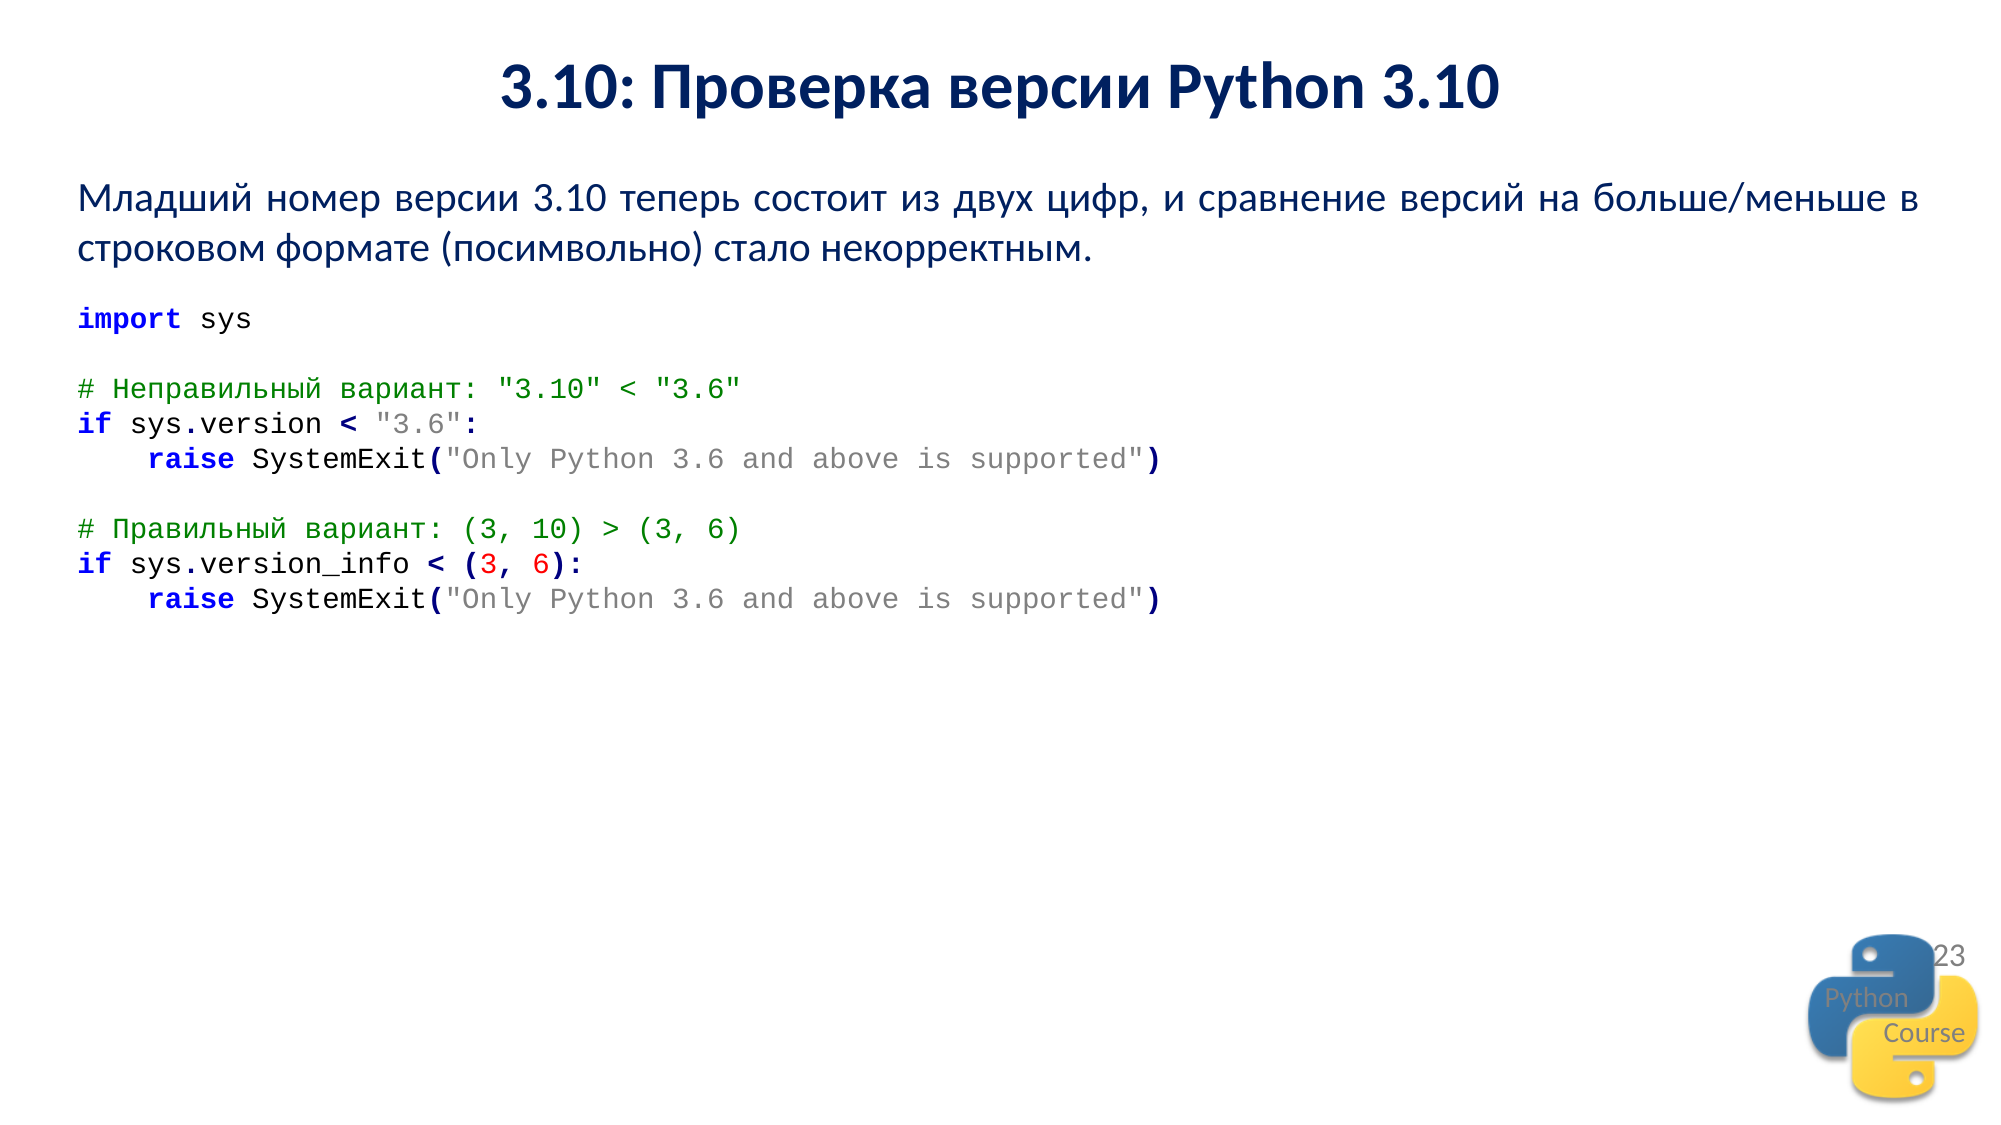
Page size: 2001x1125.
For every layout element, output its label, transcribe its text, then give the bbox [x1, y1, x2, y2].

text_box Младший номер версии 3.10 теперь состоит из двух цифр, и сравнение версий на больше/меньше в строковом формате (посимвольно) стало некорректным. import sys # Неправильный вариант: "3.10" < "3.6" if sys.version < "3.6": raise SystemExit("Only Python 3.6 and above is supported") # Правильный вариант: (3, 10) > (3, 6) if sys.version_info < (3, 6): raise SystemExit("Only Python 3.6 and above is supported") [62, 162, 1936, 1097]
picture [1801, 932, 1985, 1110]
title 3.10: Проверка версии Python 3.10 [0, 34, 2000, 149]
picture [1936, 947, 1944, 961]
